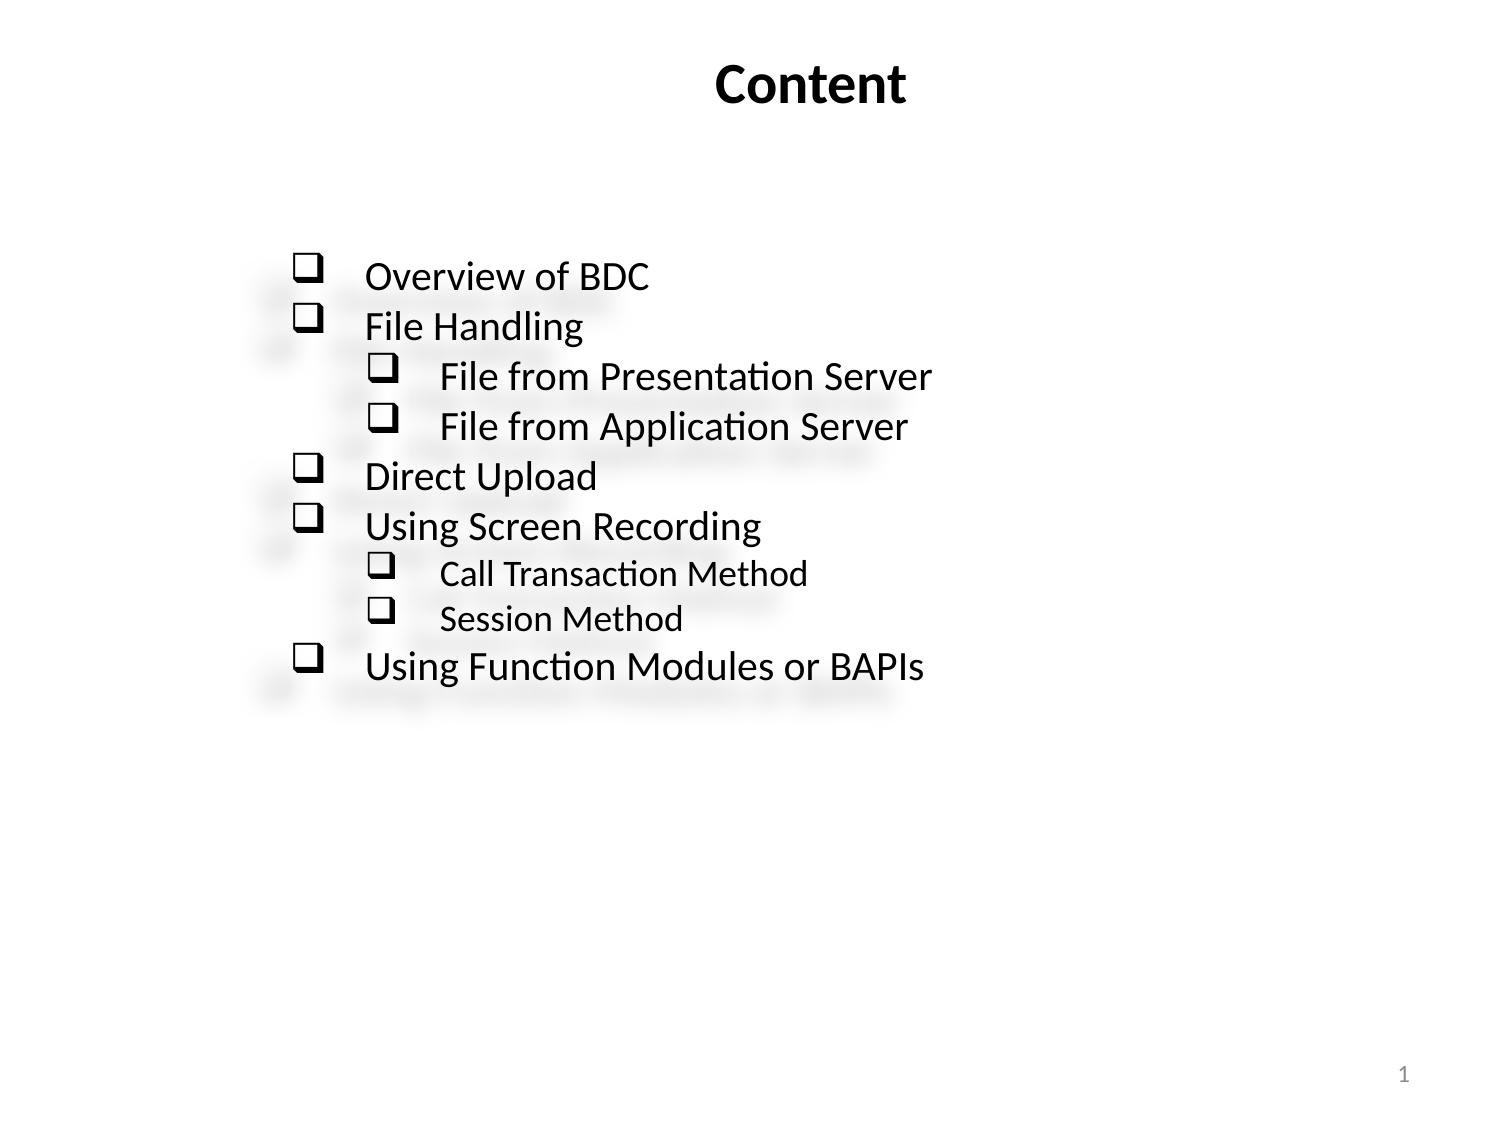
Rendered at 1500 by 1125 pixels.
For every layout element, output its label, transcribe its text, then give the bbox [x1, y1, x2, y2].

slide_number 1 [1074, 1042, 1425, 1103]
text_box Content [700, 37, 923, 123]
text_box Overview of BDC File Handling File from Presentation Server File from Application Server Direct Upload Using Screen Recording Call Transaction Method Session Method Using Function Modules or BAPIs [274, 241, 1113, 697]
